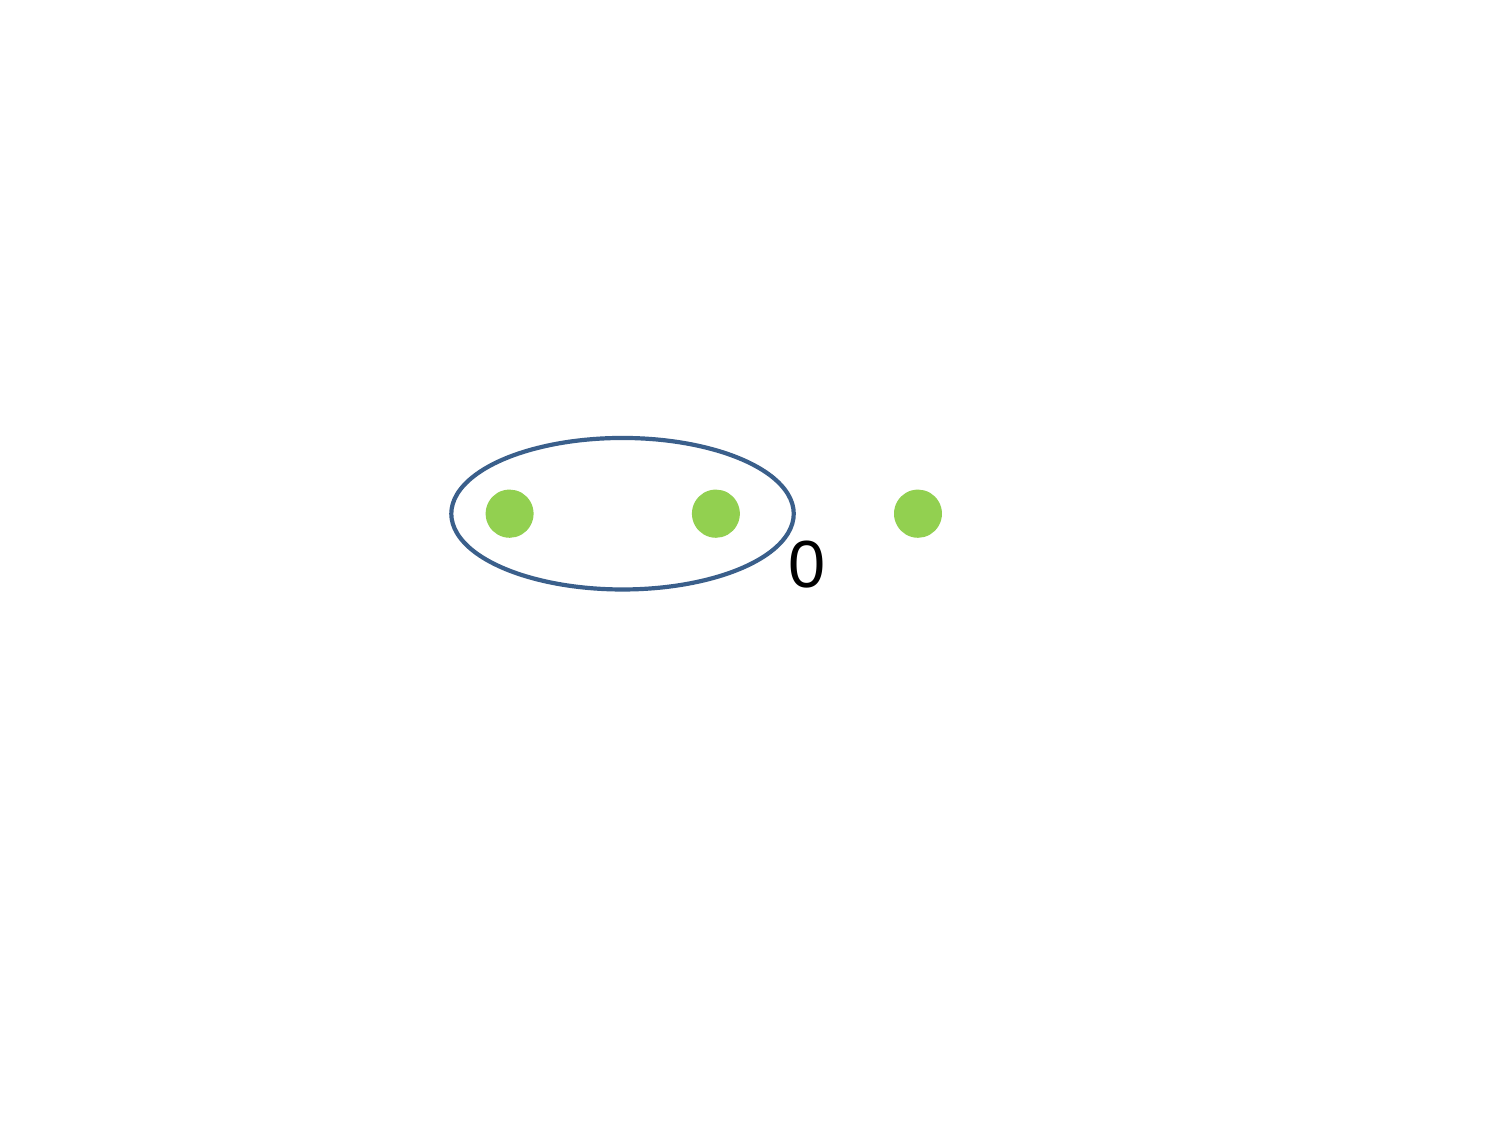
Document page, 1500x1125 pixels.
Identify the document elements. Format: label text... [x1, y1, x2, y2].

text_box [449, 435, 796, 592]
text_box [894, 489, 942, 538]
text_box 0 [773, 513, 841, 609]
